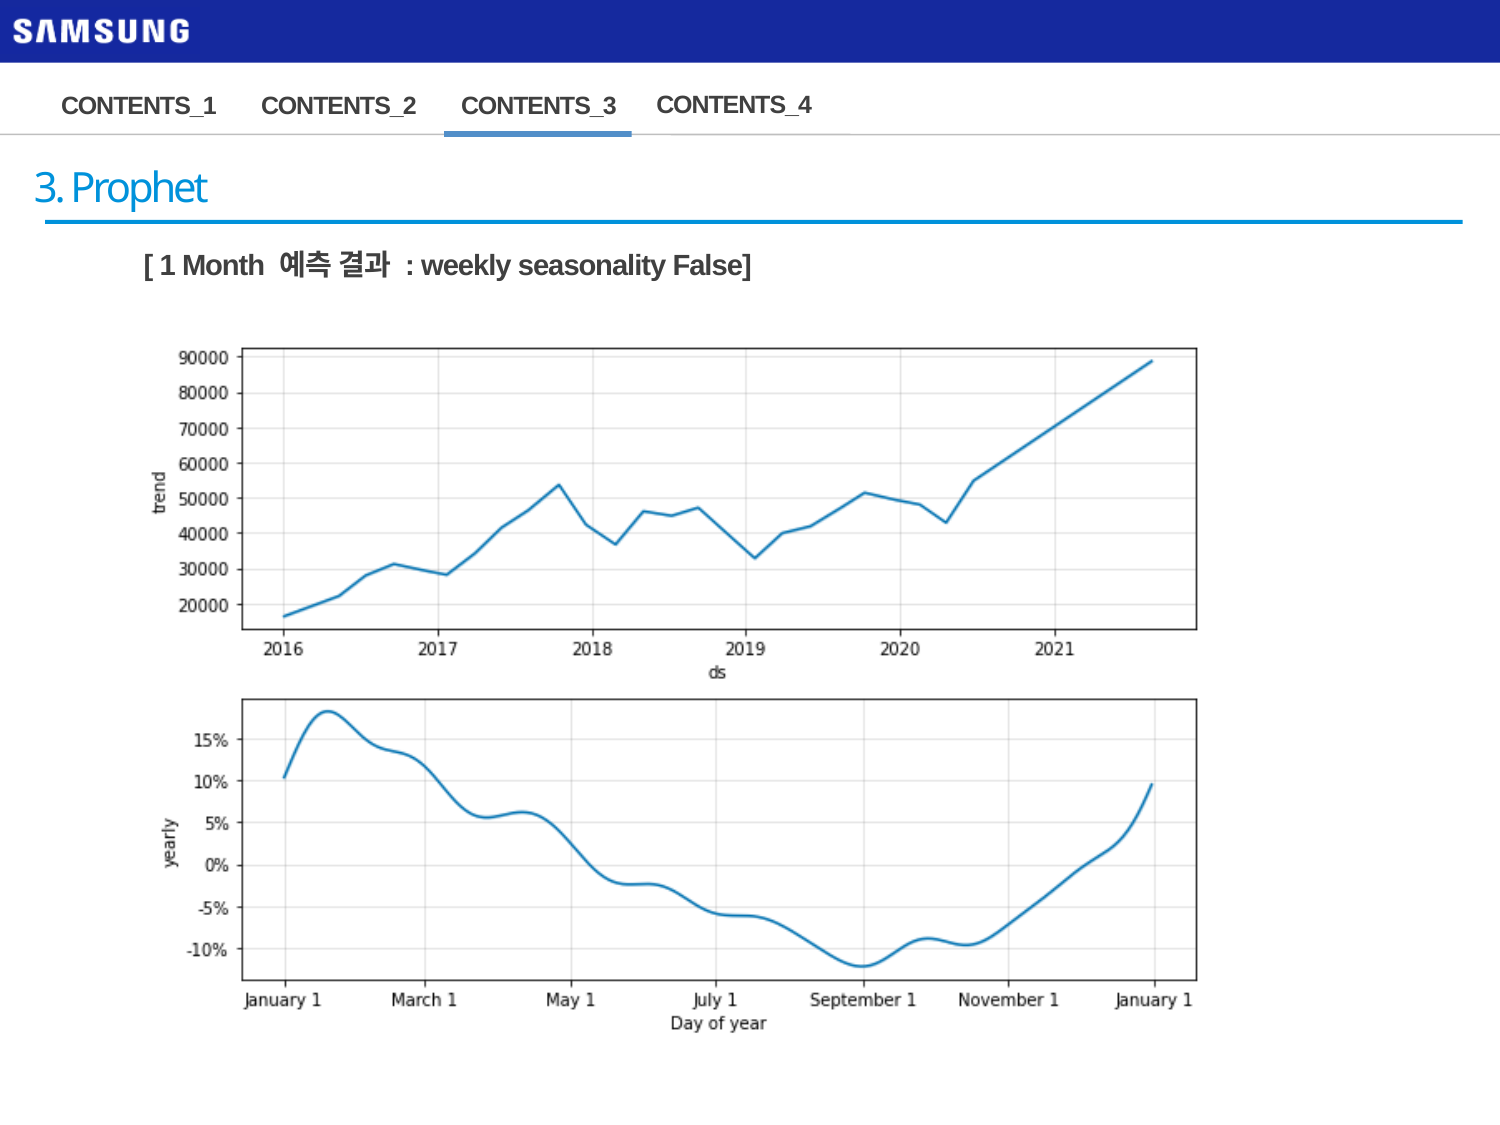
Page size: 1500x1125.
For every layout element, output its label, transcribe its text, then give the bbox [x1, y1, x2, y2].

text_box [43, 218, 1465, 226]
picture [142, 338, 1207, 1043]
text_box [0, 0, 1500, 65]
text_box 3. Prophet [19, 152, 468, 218]
text_box CONTENTS_3 [410, 82, 668, 127]
picture [0, 6, 200, 55]
text_box CONTENTS_4 [605, 80, 863, 126]
text_box CONTENTS_1 [10, 82, 210, 127]
text_box CONTENTS_2 [210, 82, 410, 127]
text_box [ 1 Month 예측 결과 : weekly seasonality False] [99, 238, 796, 289]
